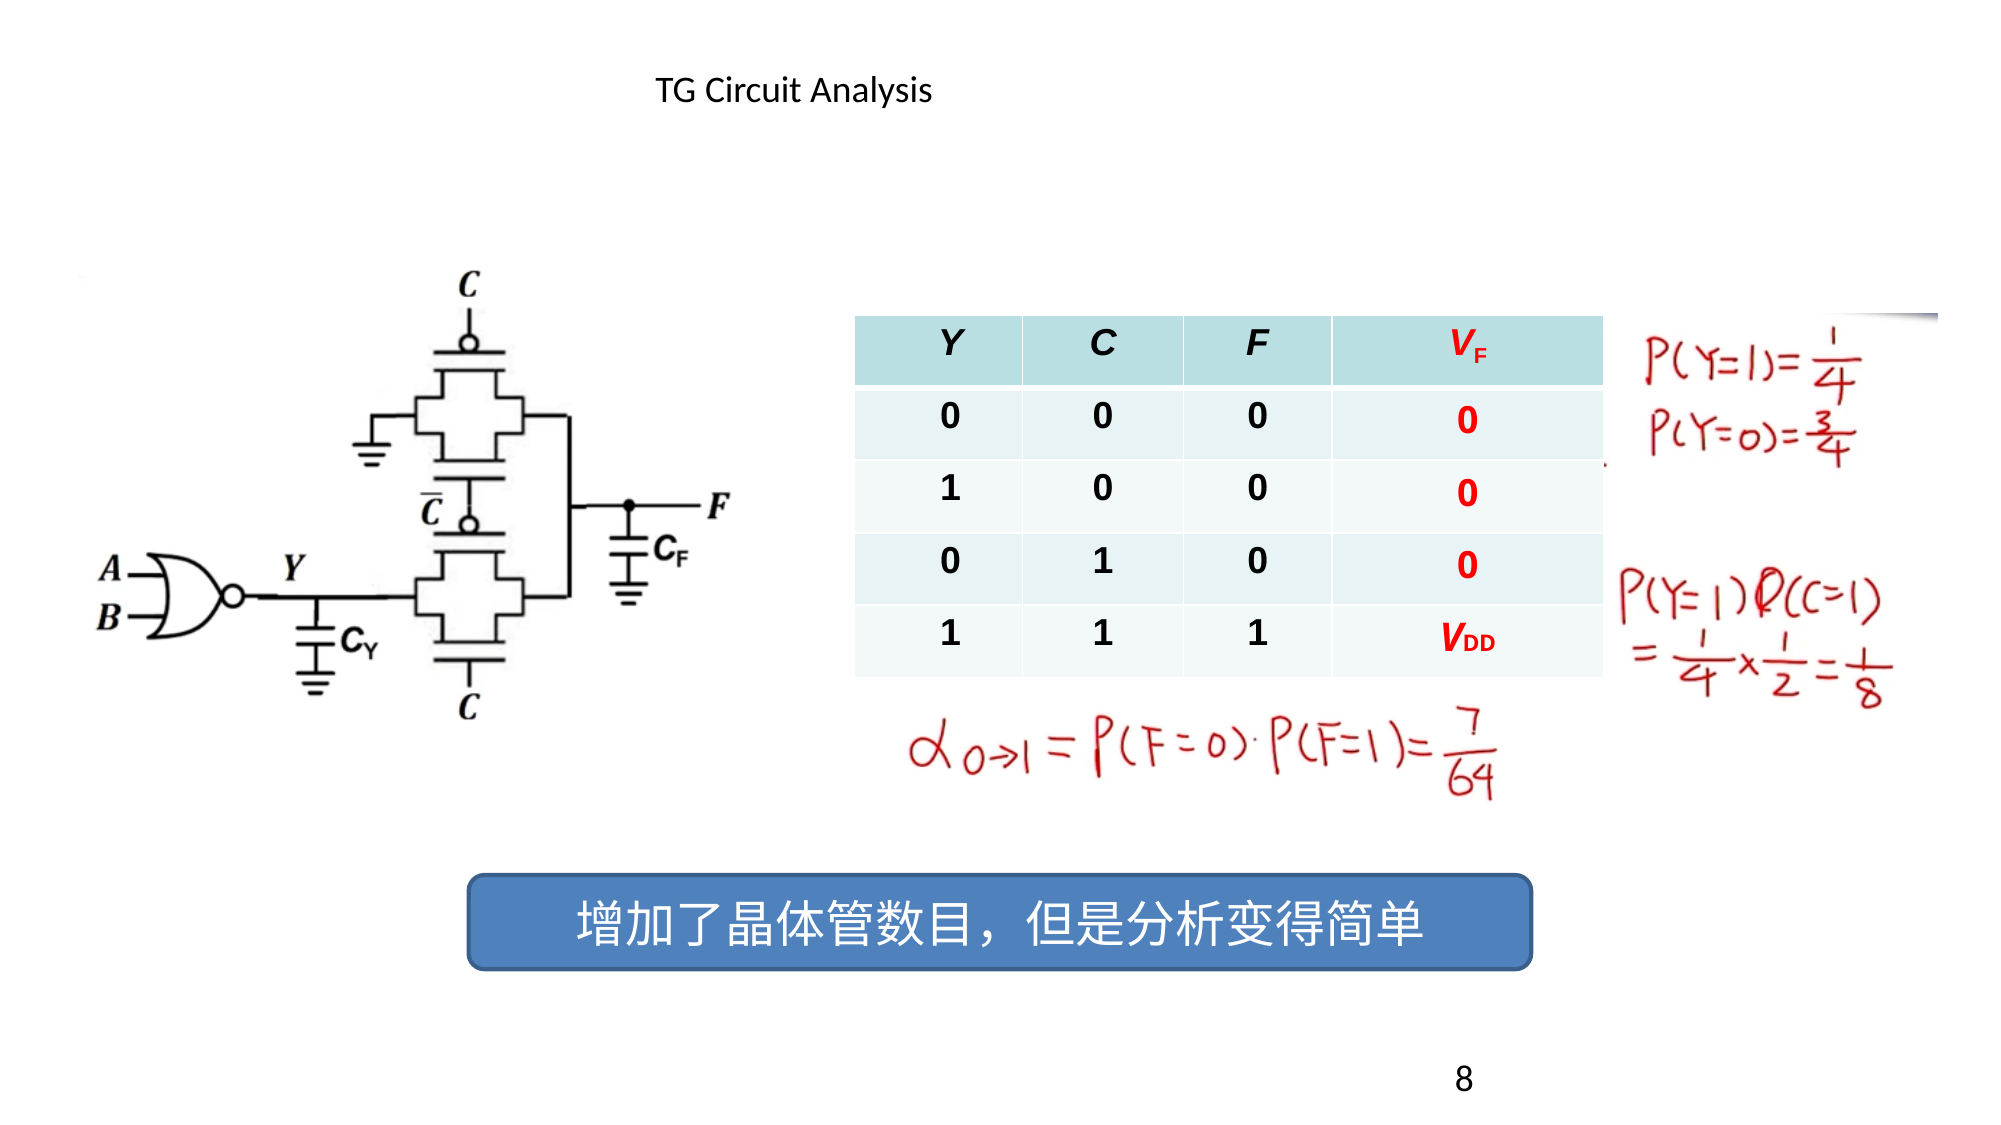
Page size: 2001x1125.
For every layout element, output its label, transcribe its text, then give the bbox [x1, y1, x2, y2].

table_cell 1 [1023, 606, 1183, 677]
table_cell 1 [1023, 534, 1183, 604]
table_cell 0 [1333, 461, 1598, 532]
table_header F [1184, 316, 1331, 385]
table_cell 0 [855, 391, 1022, 459]
table_cell 1 [855, 461, 1022, 532]
picture [78, 249, 751, 726]
table_cell 0 [1333, 391, 1598, 459]
table_cell 0 [1333, 534, 1598, 604]
table_cell 0 [1184, 534, 1331, 604]
table_header VF [1333, 316, 1599, 385]
table_header Y [855, 316, 1022, 385]
picture [1603, 313, 1938, 726]
table_cell 0 [1184, 461, 1331, 532]
table_cell VDD [1333, 606, 1598, 677]
table_cell 0 [855, 534, 1022, 604]
table_cell 1 [1184, 606, 1331, 677]
slide_number 8 [1440, 1046, 1900, 1103]
title TG Circuit Analysis [653, 62, 1347, 253]
text_box 增加了晶体管数目，但是分析变得简单 [466, 872, 1534, 972]
table_cell 0 [1184, 391, 1331, 459]
table_cell 0 [1023, 461, 1183, 532]
table_cell 1 [855, 606, 1022, 677]
picture [887, 702, 1518, 829]
table_cell 0 [1023, 391, 1183, 459]
table_header C [1023, 316, 1183, 385]
